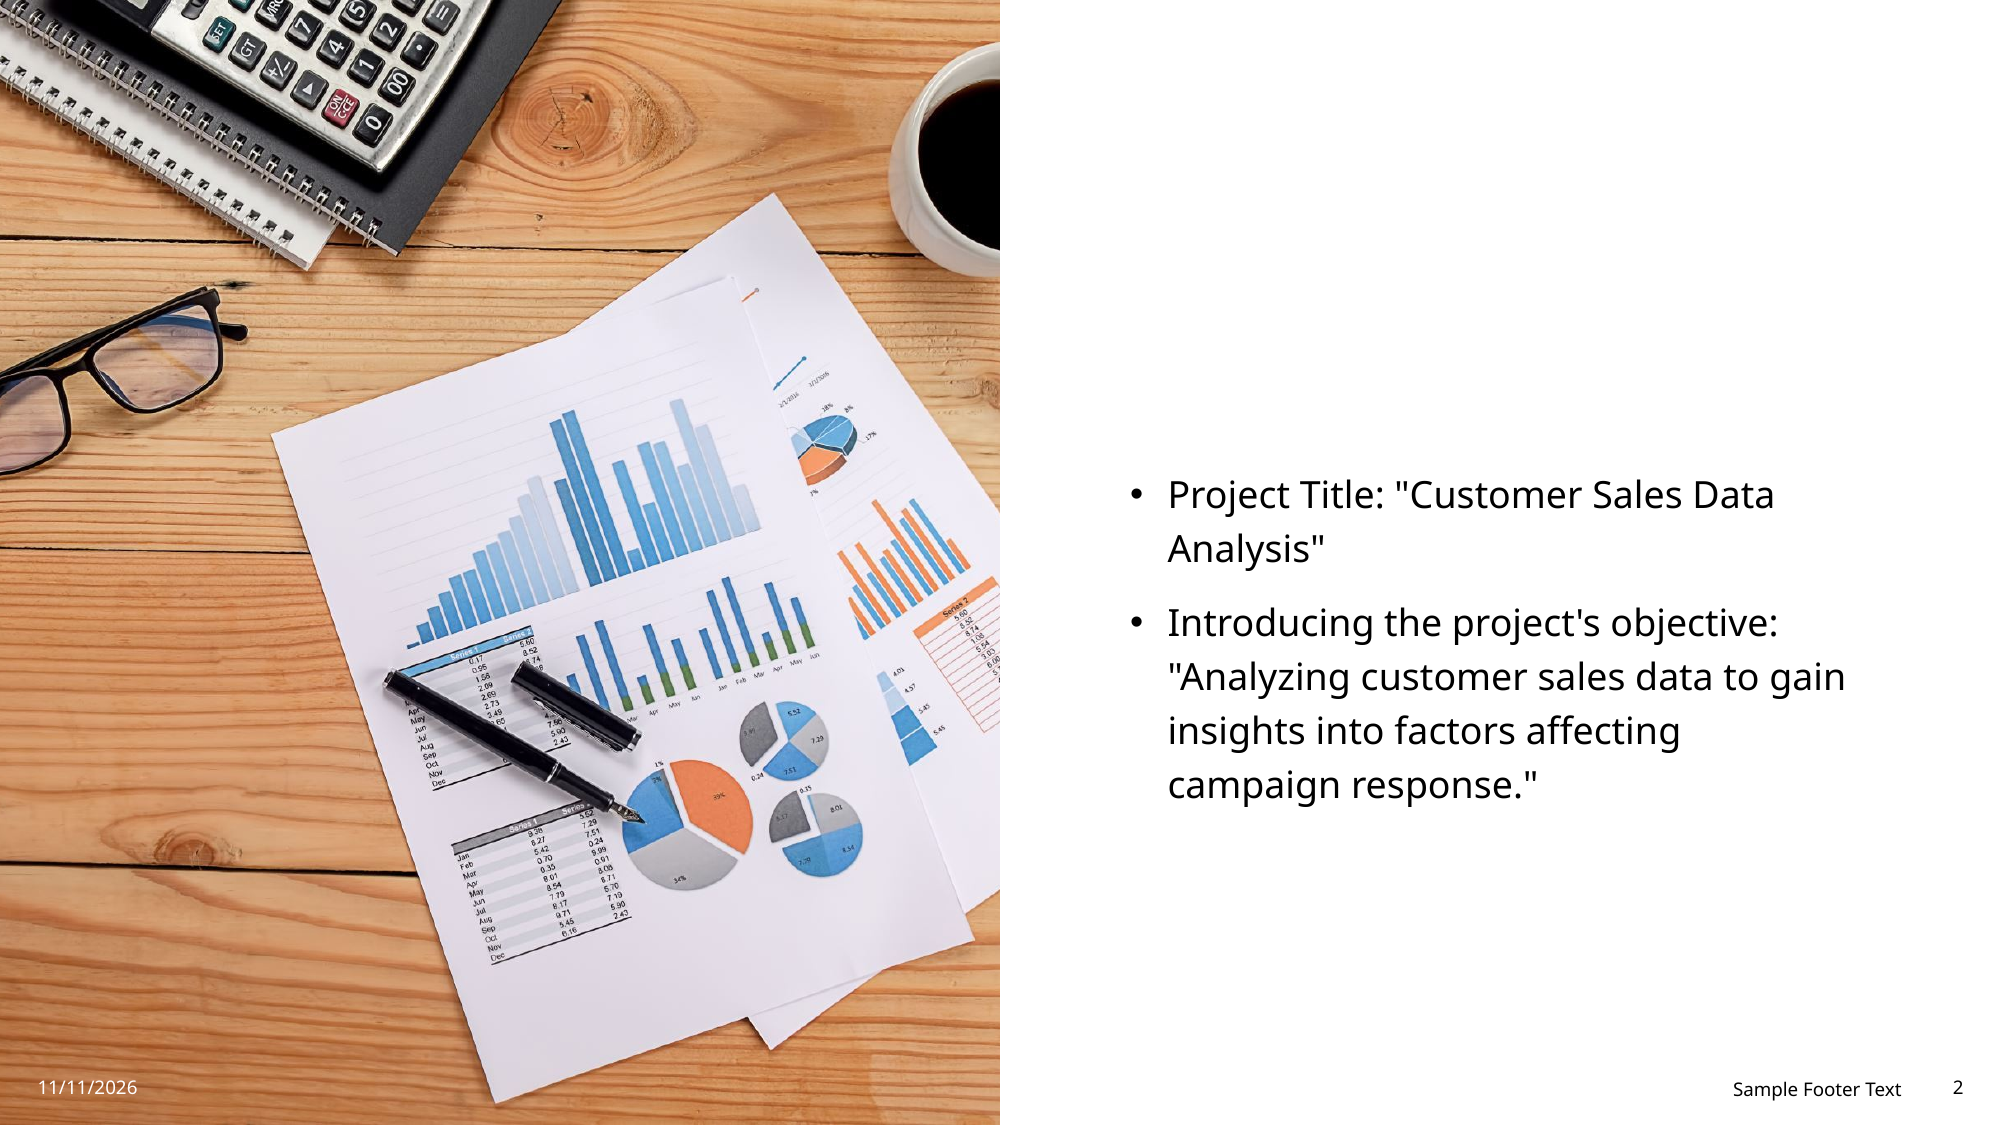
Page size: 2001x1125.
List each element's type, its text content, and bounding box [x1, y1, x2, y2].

picture [0, 0, 1000, 1125]
list Project Title: "Customer Sales Data Analysis" Introducing the project's objective: "Analyzing customer sales data to gain insights into factors affecting campaign response." [1114, 454, 1864, 1022]
slide_number 2 [1908, 1058, 1979, 1119]
footer Sample Footer Text [1456, 1058, 1908, 1119]
